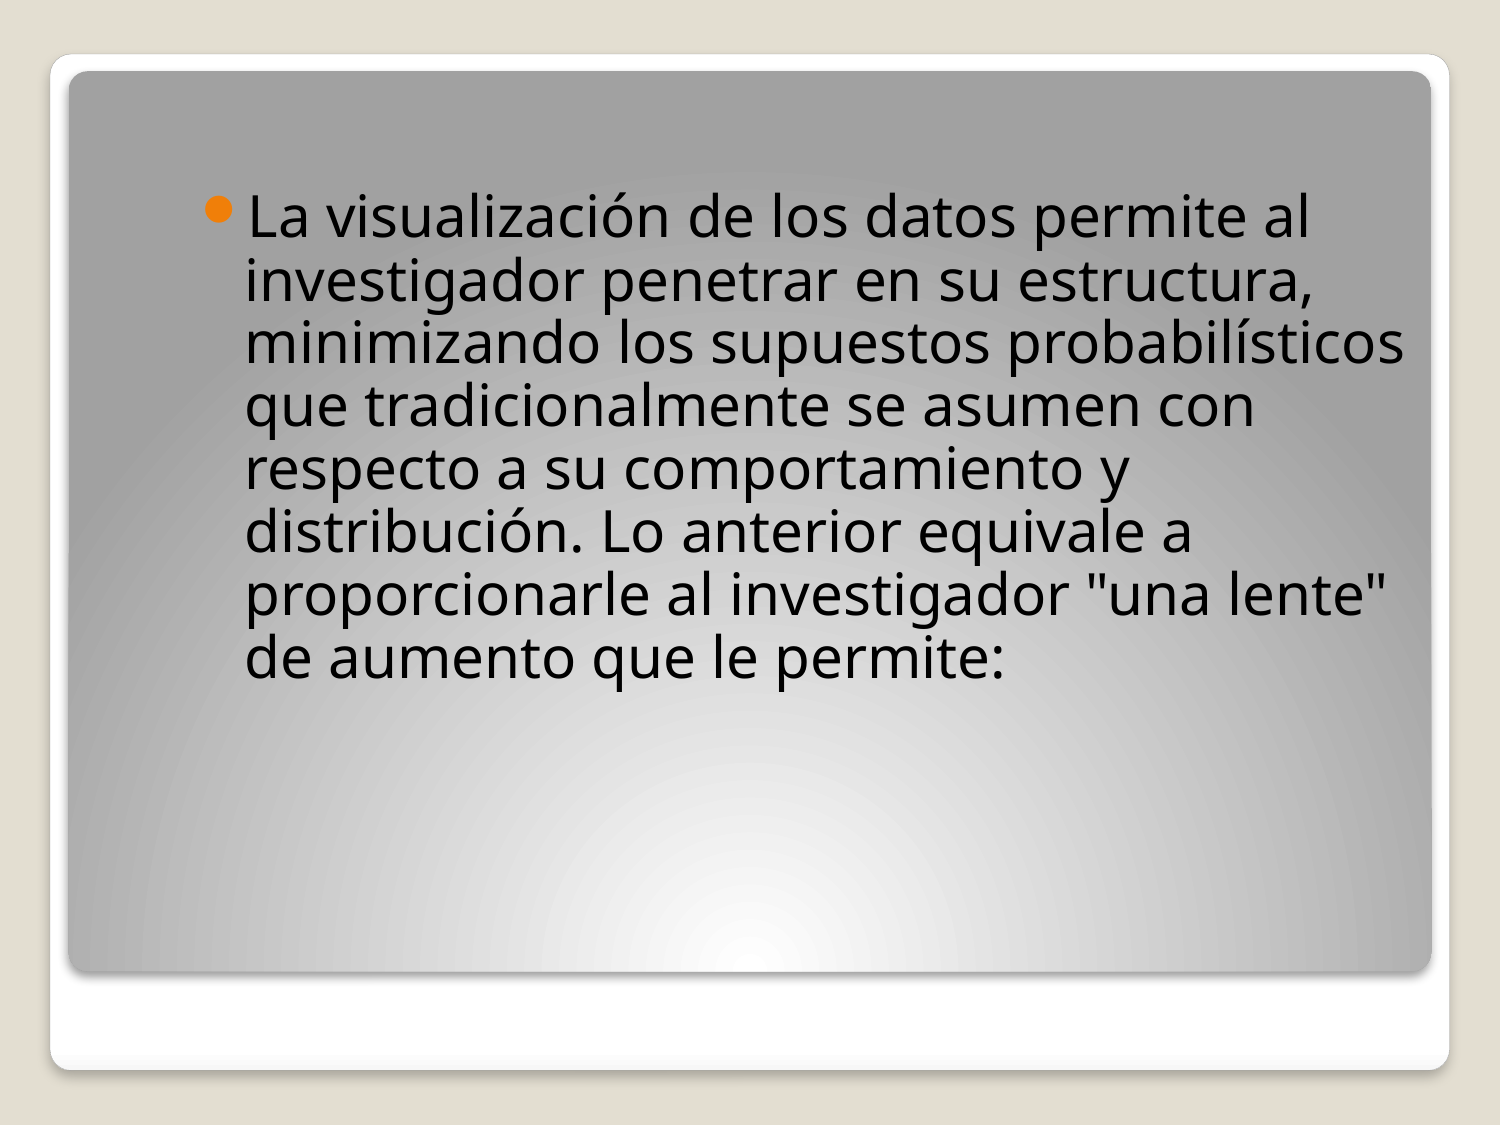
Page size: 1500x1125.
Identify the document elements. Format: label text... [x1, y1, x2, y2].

list La visualización de los datos permite al investigador penetrar en su estructura, minimizando los supuestos probabilísticos que tradicionalmente se asumen con respecto a su comportamiento y distribución. Lo anterior equivale a proporcionarle al investigador "una lente" de aumento que le permite: [171, 172, 1423, 907]
